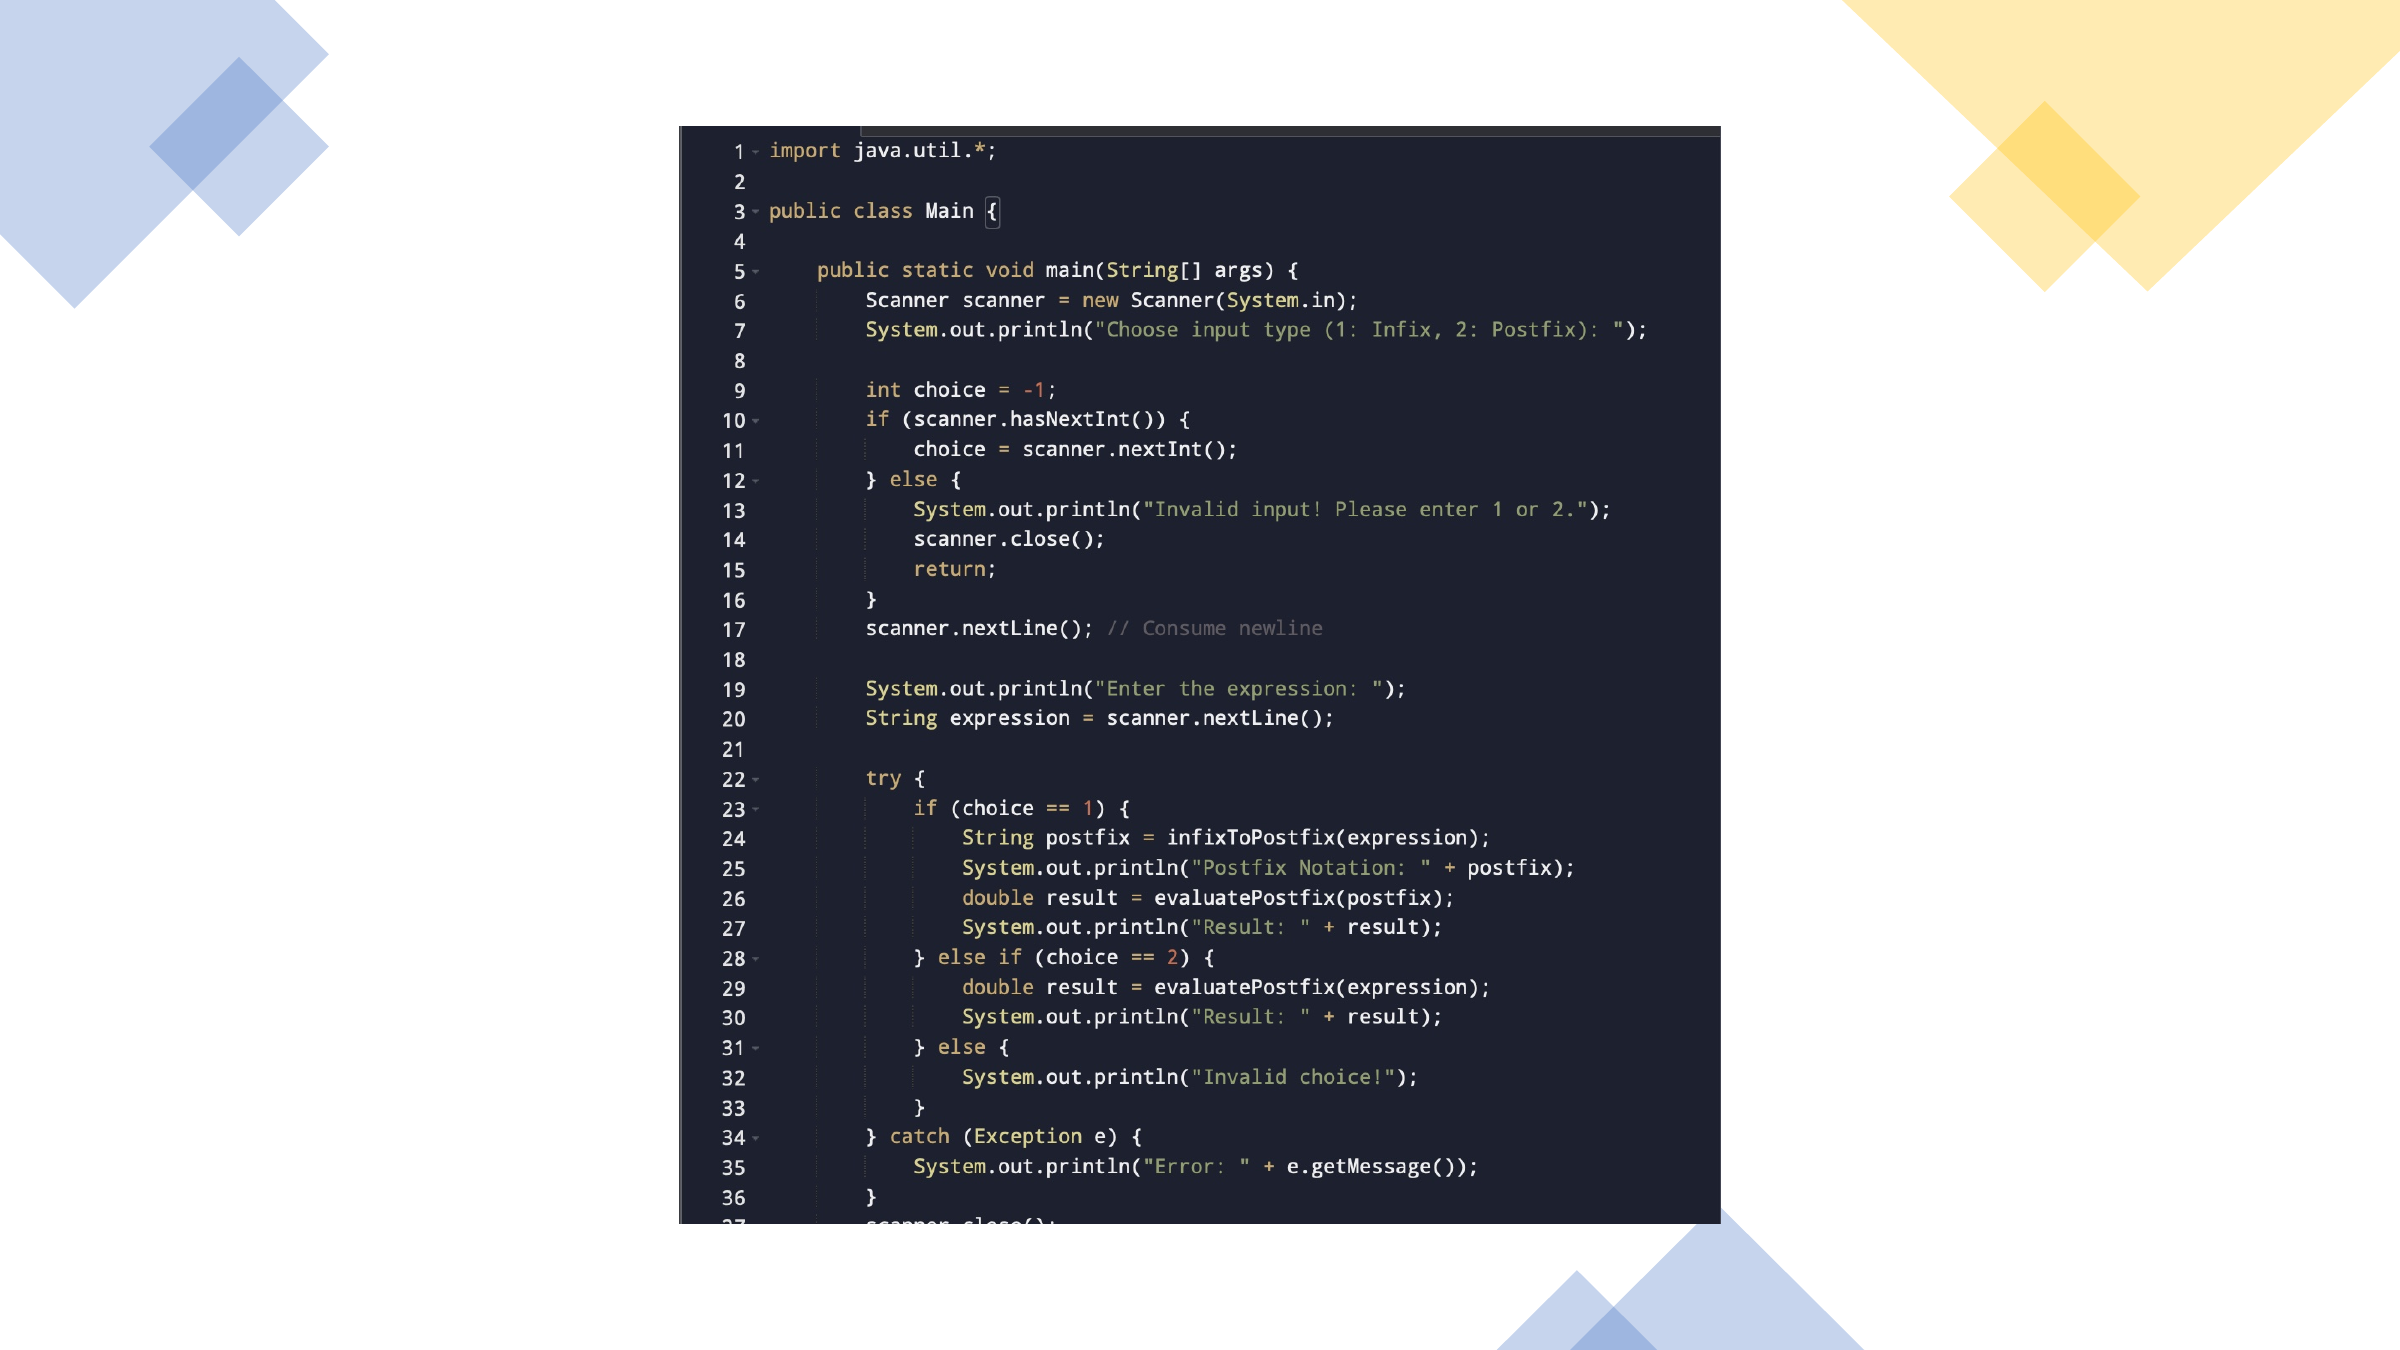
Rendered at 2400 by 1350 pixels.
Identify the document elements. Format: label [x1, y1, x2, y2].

text_box [147, 55, 331, 238]
text_box [0, 0, 331, 311]
text_box [0, 0, 2400, 1350]
text_box [1614, 1206, 1866, 1350]
text_box [1495, 1268, 1659, 1350]
picture [678, 126, 1721, 1224]
text_box [1947, 149, 2095, 294]
text_box [1840, 0, 2400, 293]
